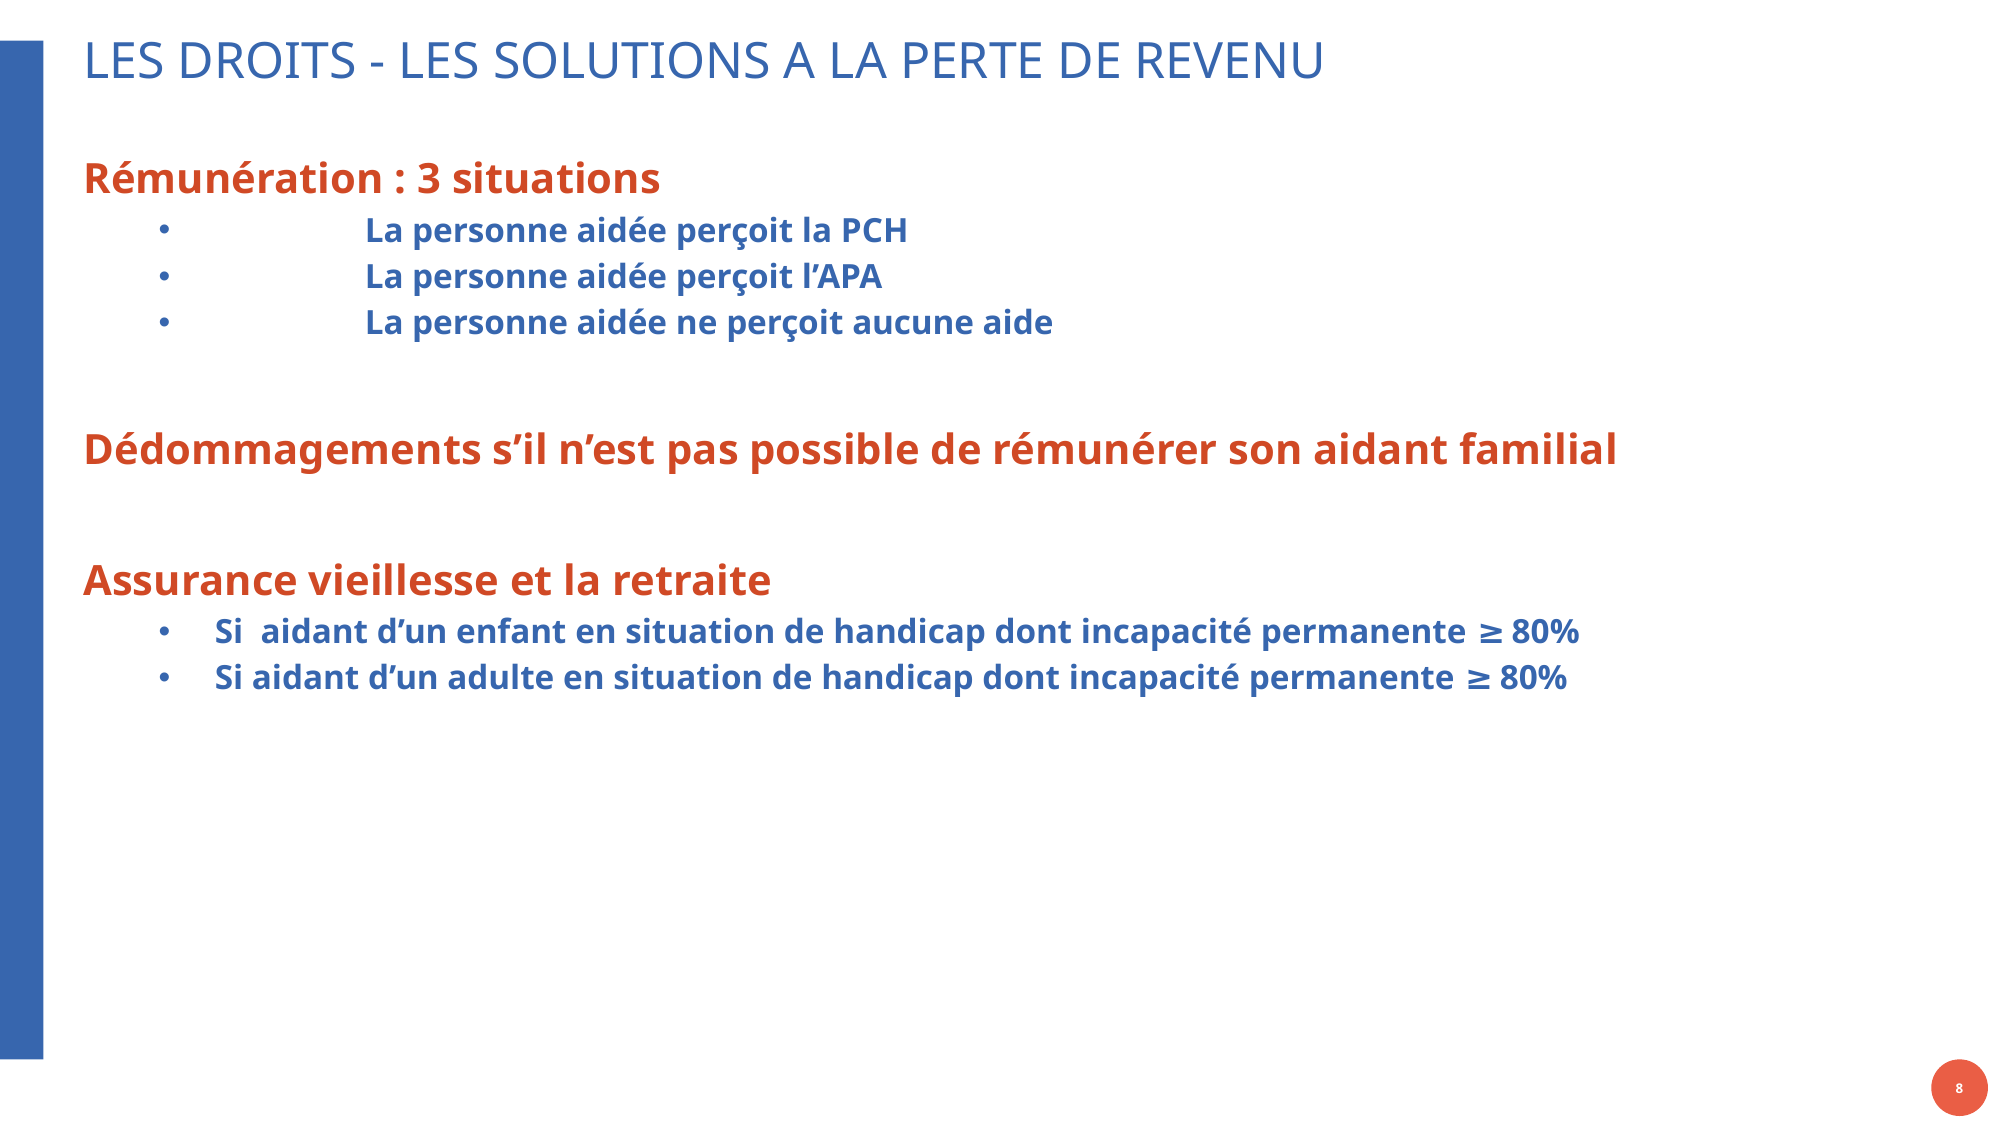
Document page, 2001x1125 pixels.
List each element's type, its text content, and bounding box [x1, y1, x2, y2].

list LES DROITS - LES SOLUTIONS A LA PERTE DE REVENU [68, 27, 1669, 90]
list Rémunération : 3 situations La personne aidée perçoit la PCH La personne aidée perçoit l’APA La personne aidée ne perçoit aucune aide Dédommagements s’il n’est pas possible de rémunérer son aidant familial Assurance vieillesse et la retraite Si aidant d’un enfant en situation de handicap dont incapacité permanente ≥ 80% Si aidant d’un adulte en situation de handicap dont incapacité permanente ≥ 80% [68, 150, 1921, 1057]
